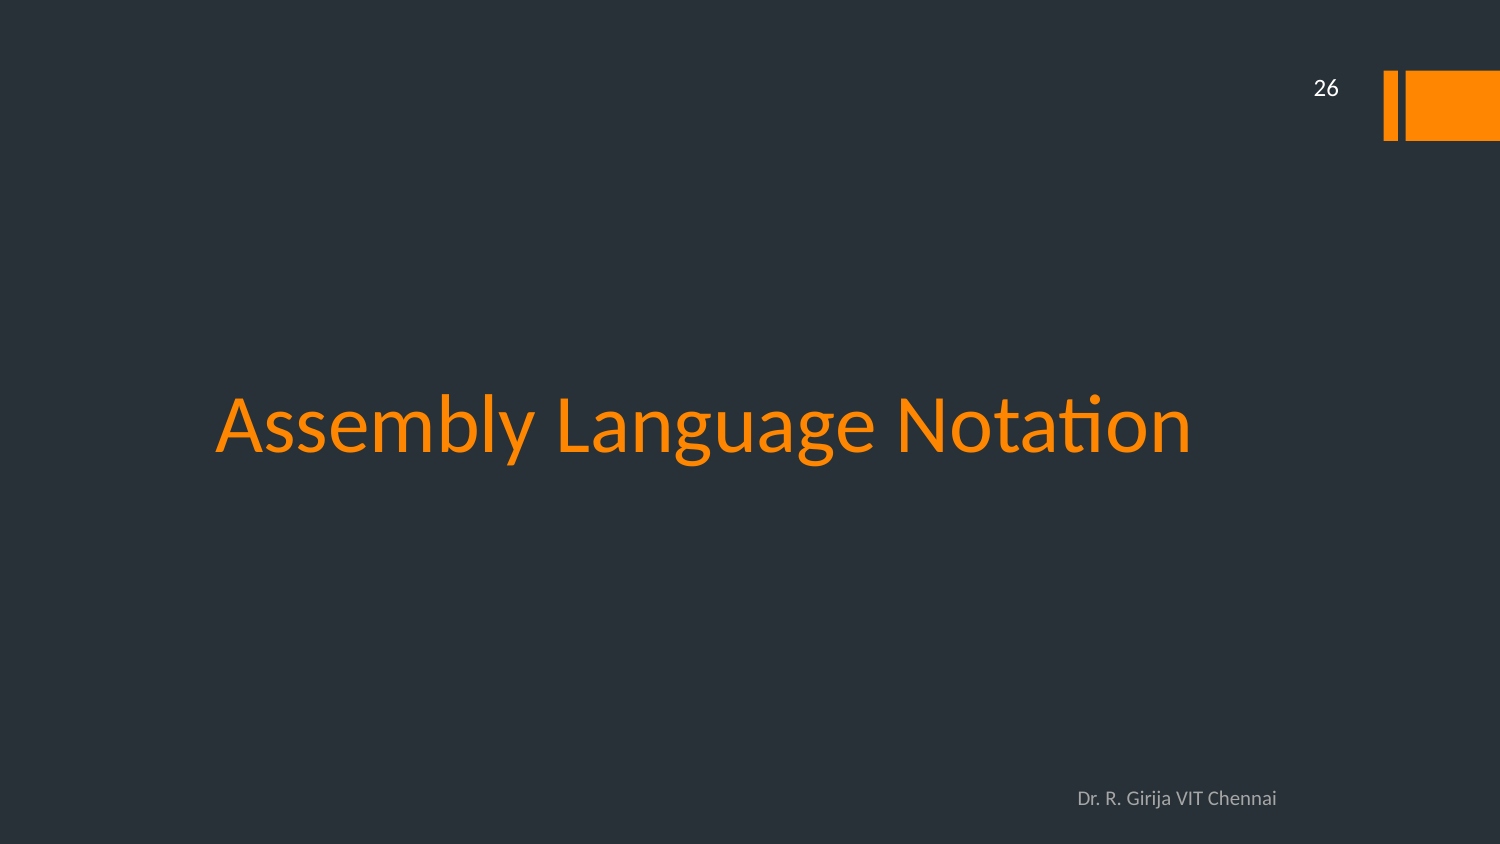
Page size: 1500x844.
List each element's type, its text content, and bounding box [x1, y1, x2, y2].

slide_number 26 [1199, 67, 1355, 105]
title Assembly Language Notation [200, 334, 1400, 477]
footer Dr. R. Girija VIT Chennai [1062, 784, 1431, 822]
